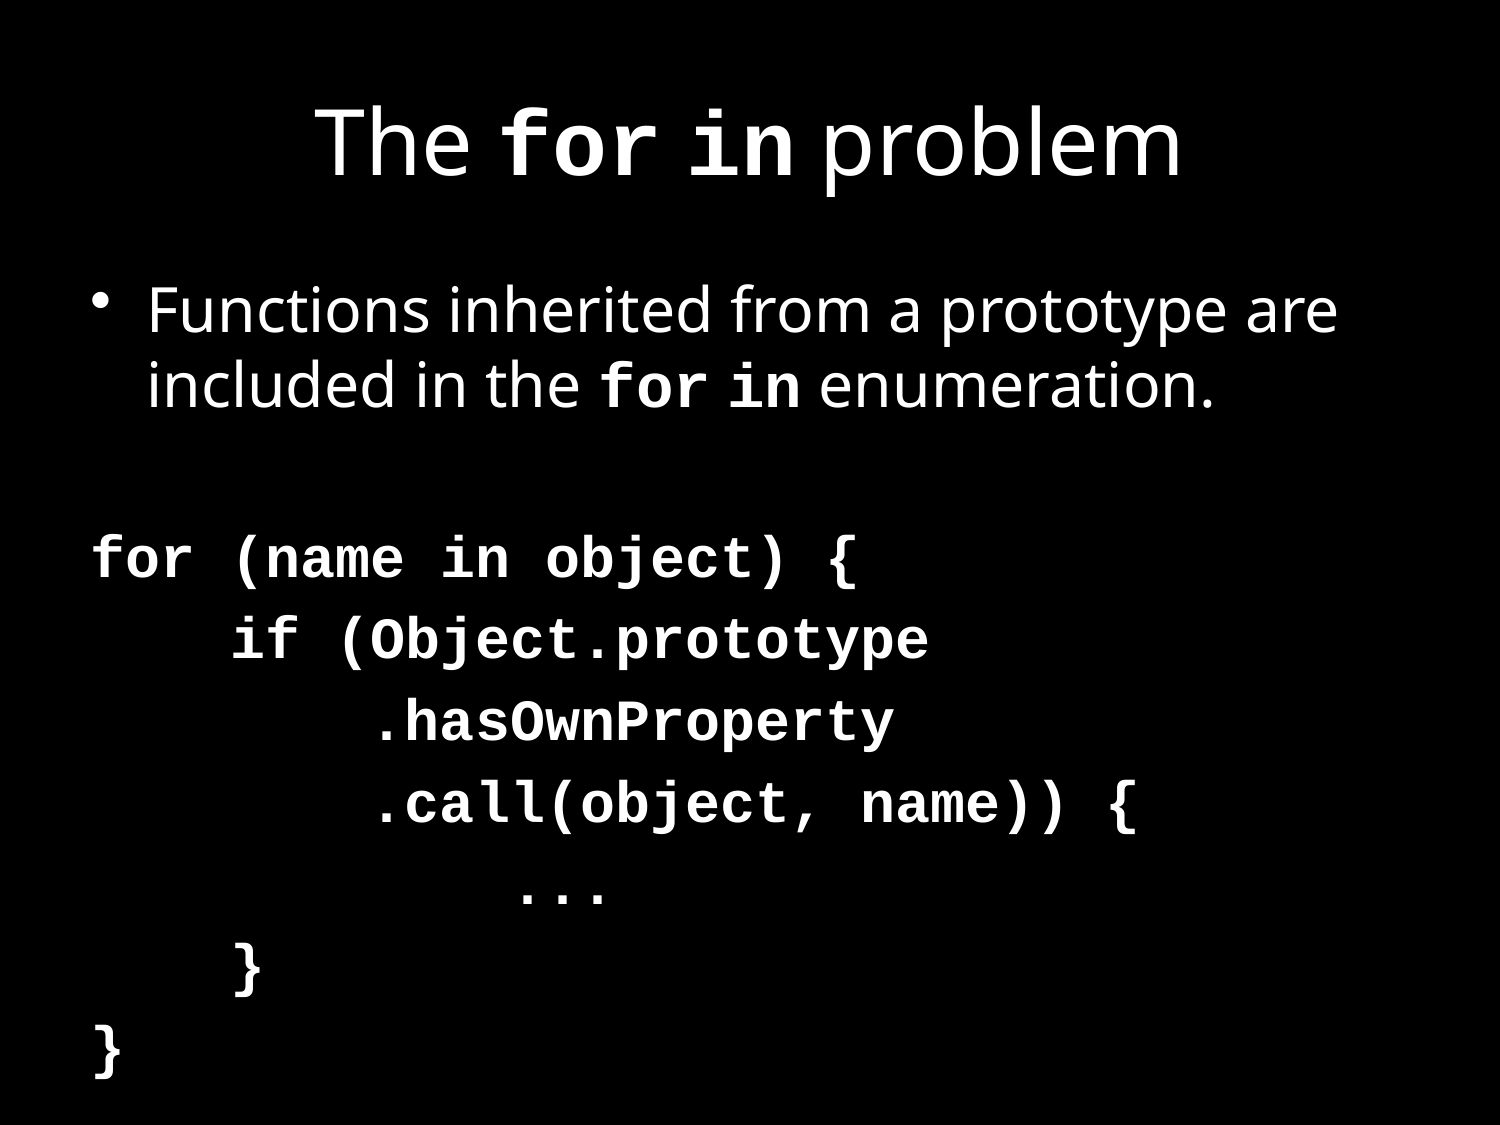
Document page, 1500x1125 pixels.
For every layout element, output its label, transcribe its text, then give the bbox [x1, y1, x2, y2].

list Functions inherited from a prototype are included in the for in enumeration. for (name in object) { if (Object.prototype .hasOwnProperty .call(object, name)) { ... } } [74, 262, 1426, 1088]
title The for in problem [74, 44, 1426, 233]
